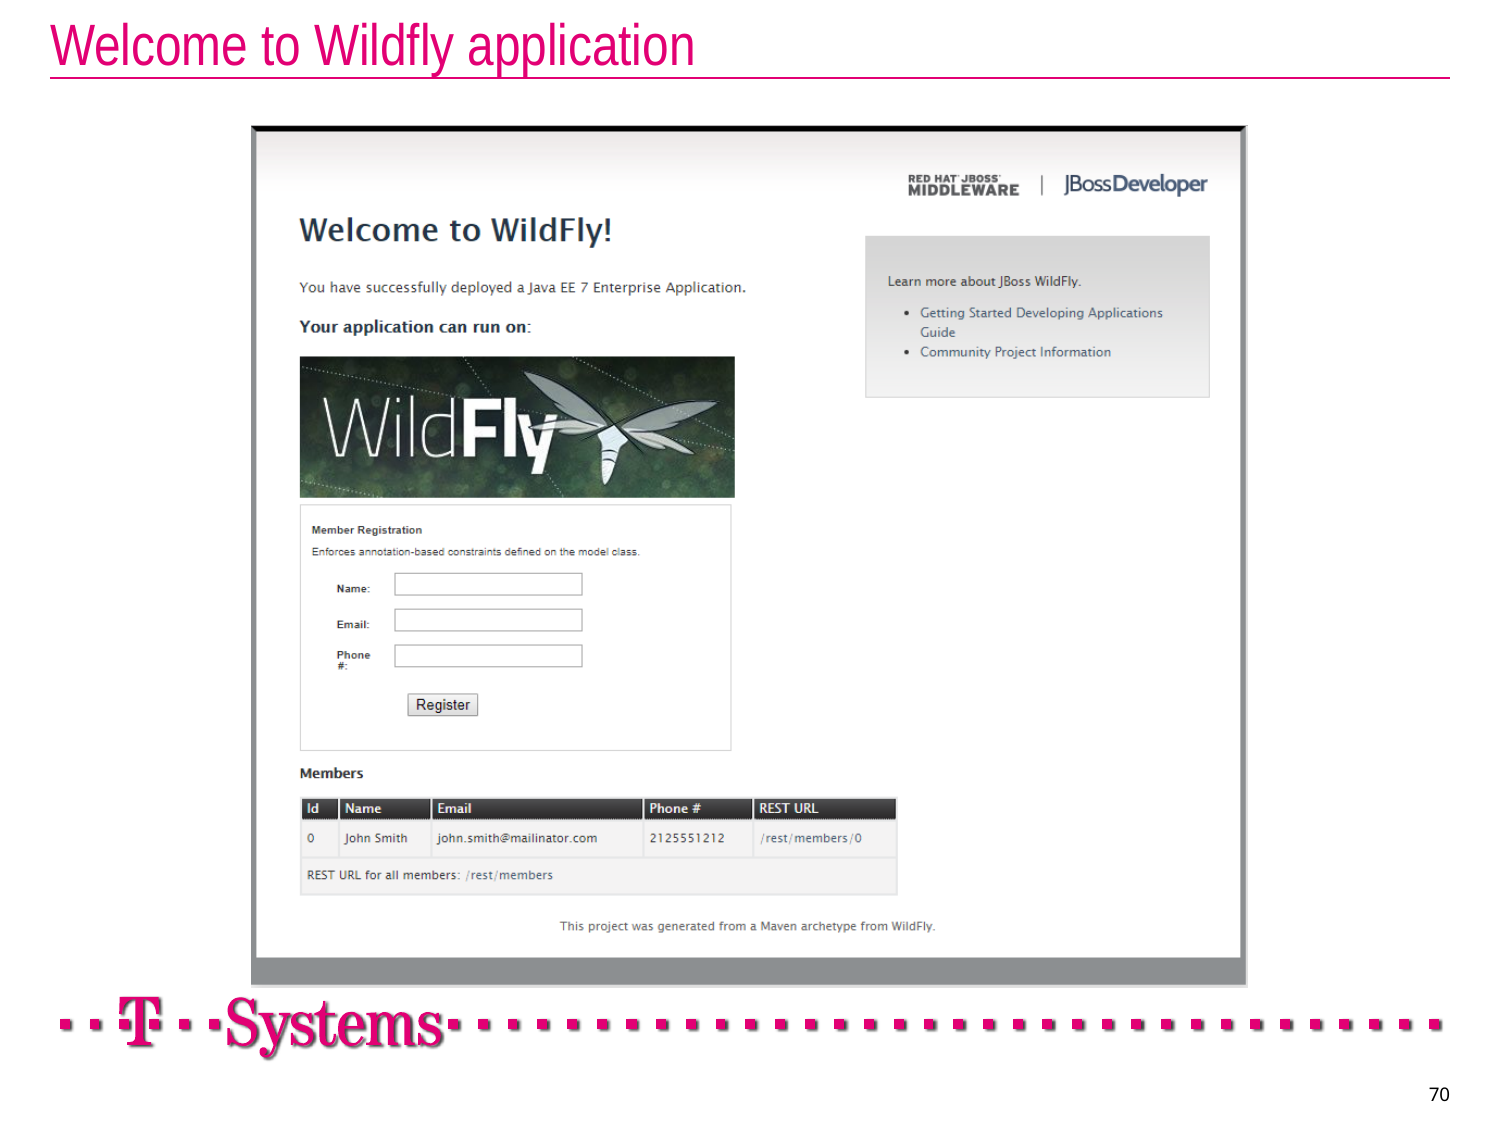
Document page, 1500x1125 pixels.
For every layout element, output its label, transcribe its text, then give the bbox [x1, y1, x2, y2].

title Welcome to Wildfly application [50, 14, 1450, 91]
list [251, 125, 1248, 988]
slide_number 70 [1361, 1082, 1451, 1107]
